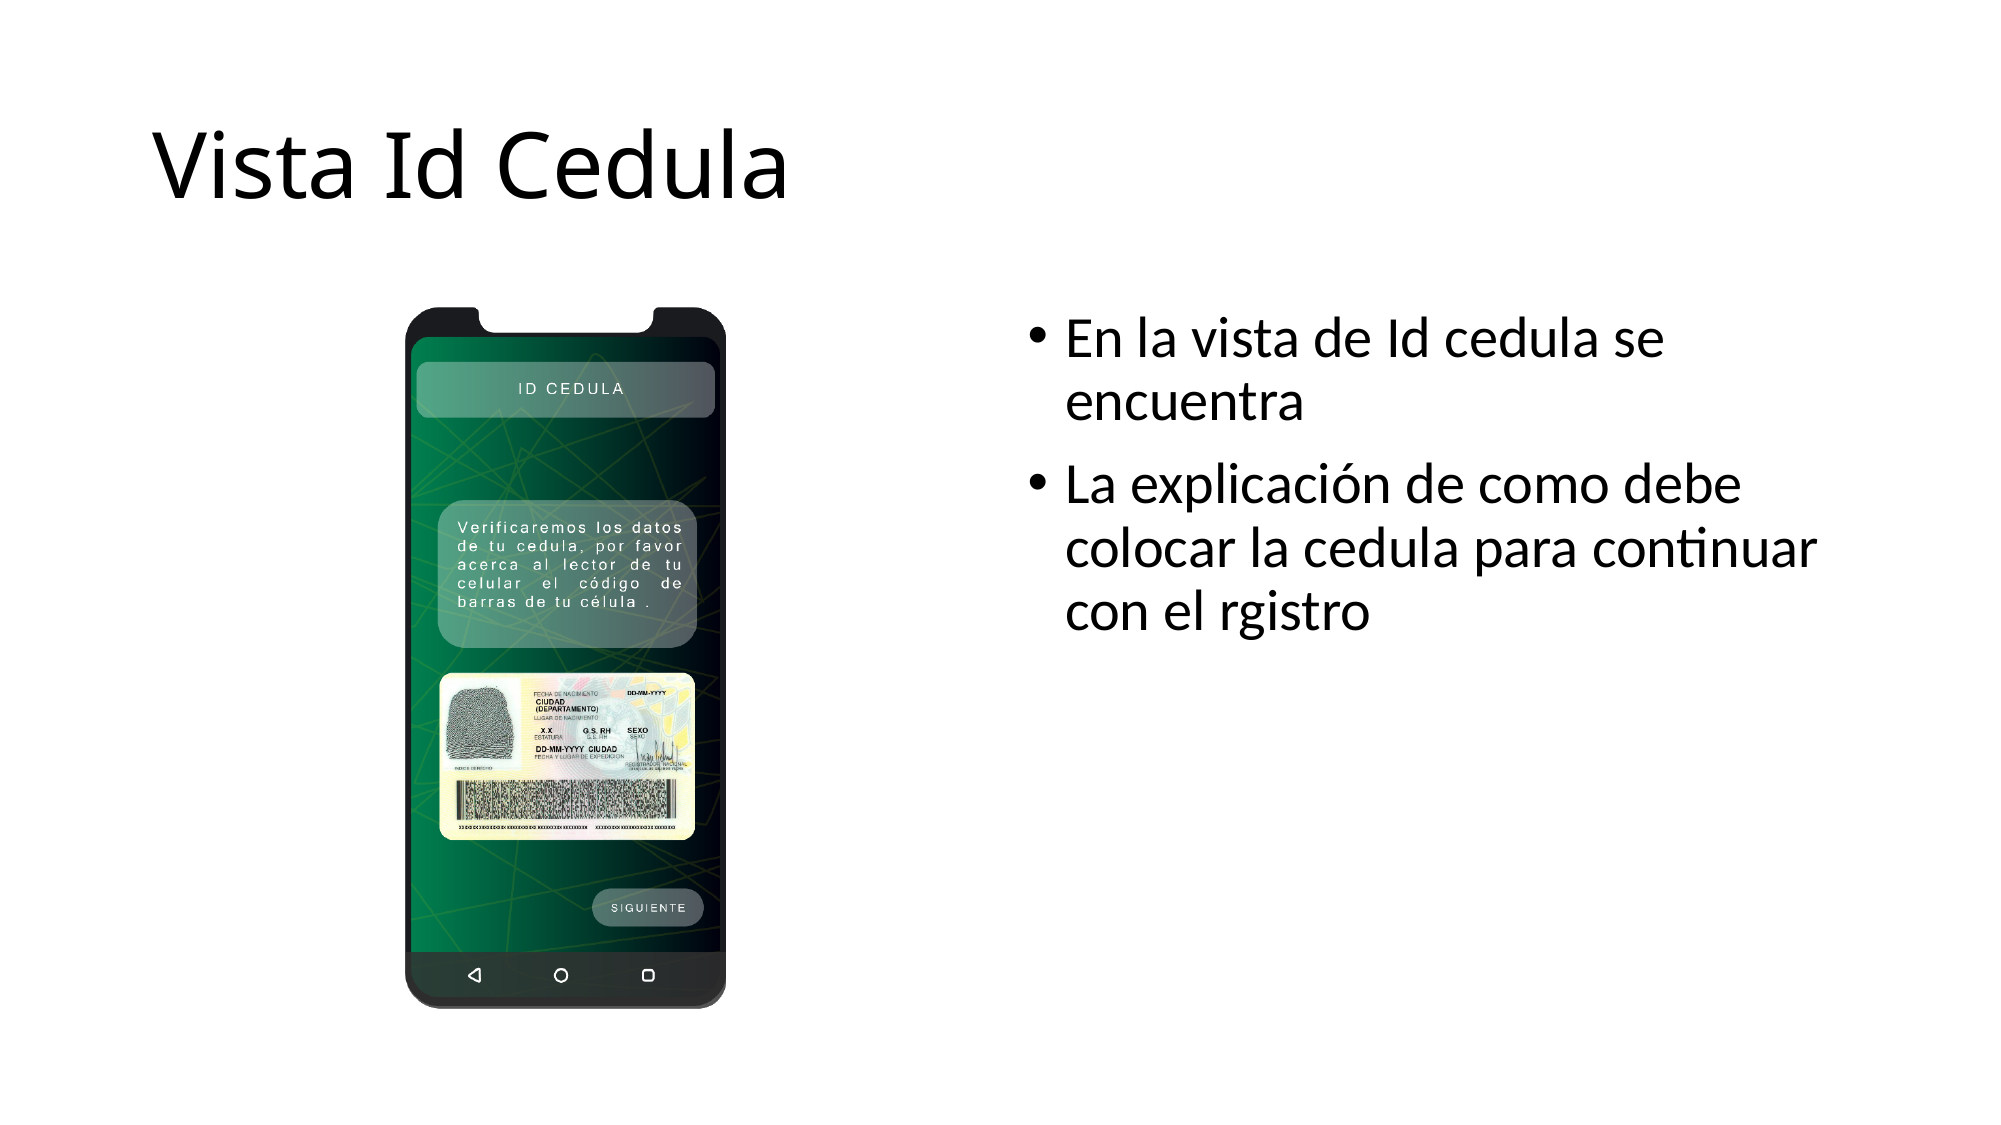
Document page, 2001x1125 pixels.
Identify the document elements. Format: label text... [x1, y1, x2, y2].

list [399, 299, 726, 1014]
list En la vista de Id cedula se encuentra La explicación de como debe colocar la cedula para continuar con el rgistro [1012, 299, 1863, 1014]
title Vista Id Cedula [137, 59, 1863, 278]
